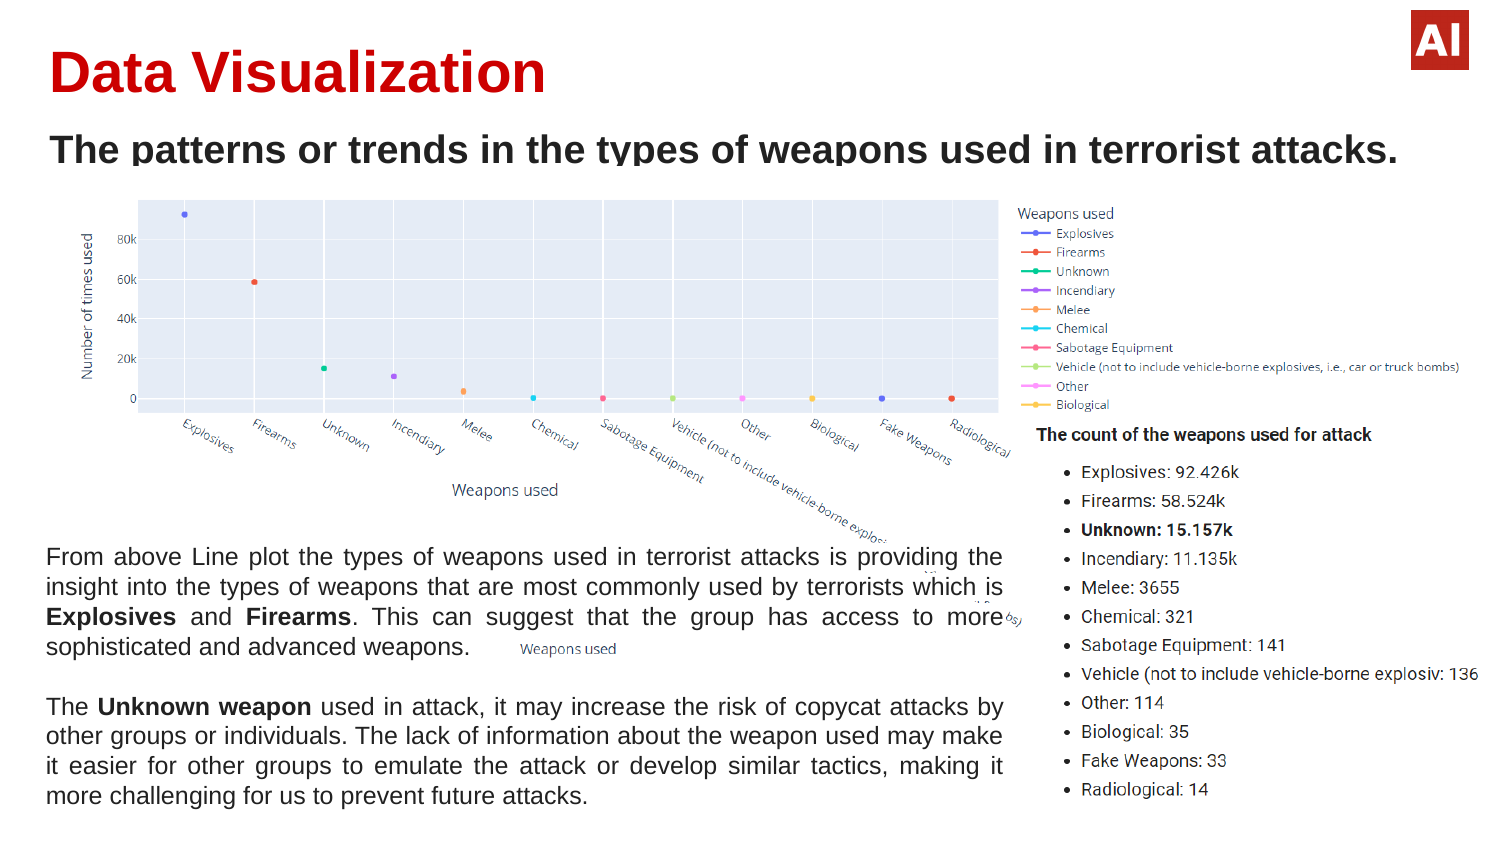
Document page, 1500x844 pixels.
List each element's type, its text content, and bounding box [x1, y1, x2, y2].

picture [1411, 10, 1469, 19]
picture [64, 165, 1486, 814]
title Data Visualization The patterns or trends in the types of weapons used in terrorist attacks. [34, 19, 1493, 167]
text_box From above Line plot the types of weapons used in terrorist attacks is providing the insight into the types of weapons that are most commonly used by terrorists which is Explosives and Firearms. This can suggest that the group has access to more sophisticated and advanced weapons. The Unknown weapon used in attack, it may increase the risk of copycat attacks by other groups or individuals. The lack of information about the weapon used may make it easier for other groups to emulate the attack or develop similar tactics, making it more challenging for us to prevent future attacks. [30, 525, 1021, 825]
